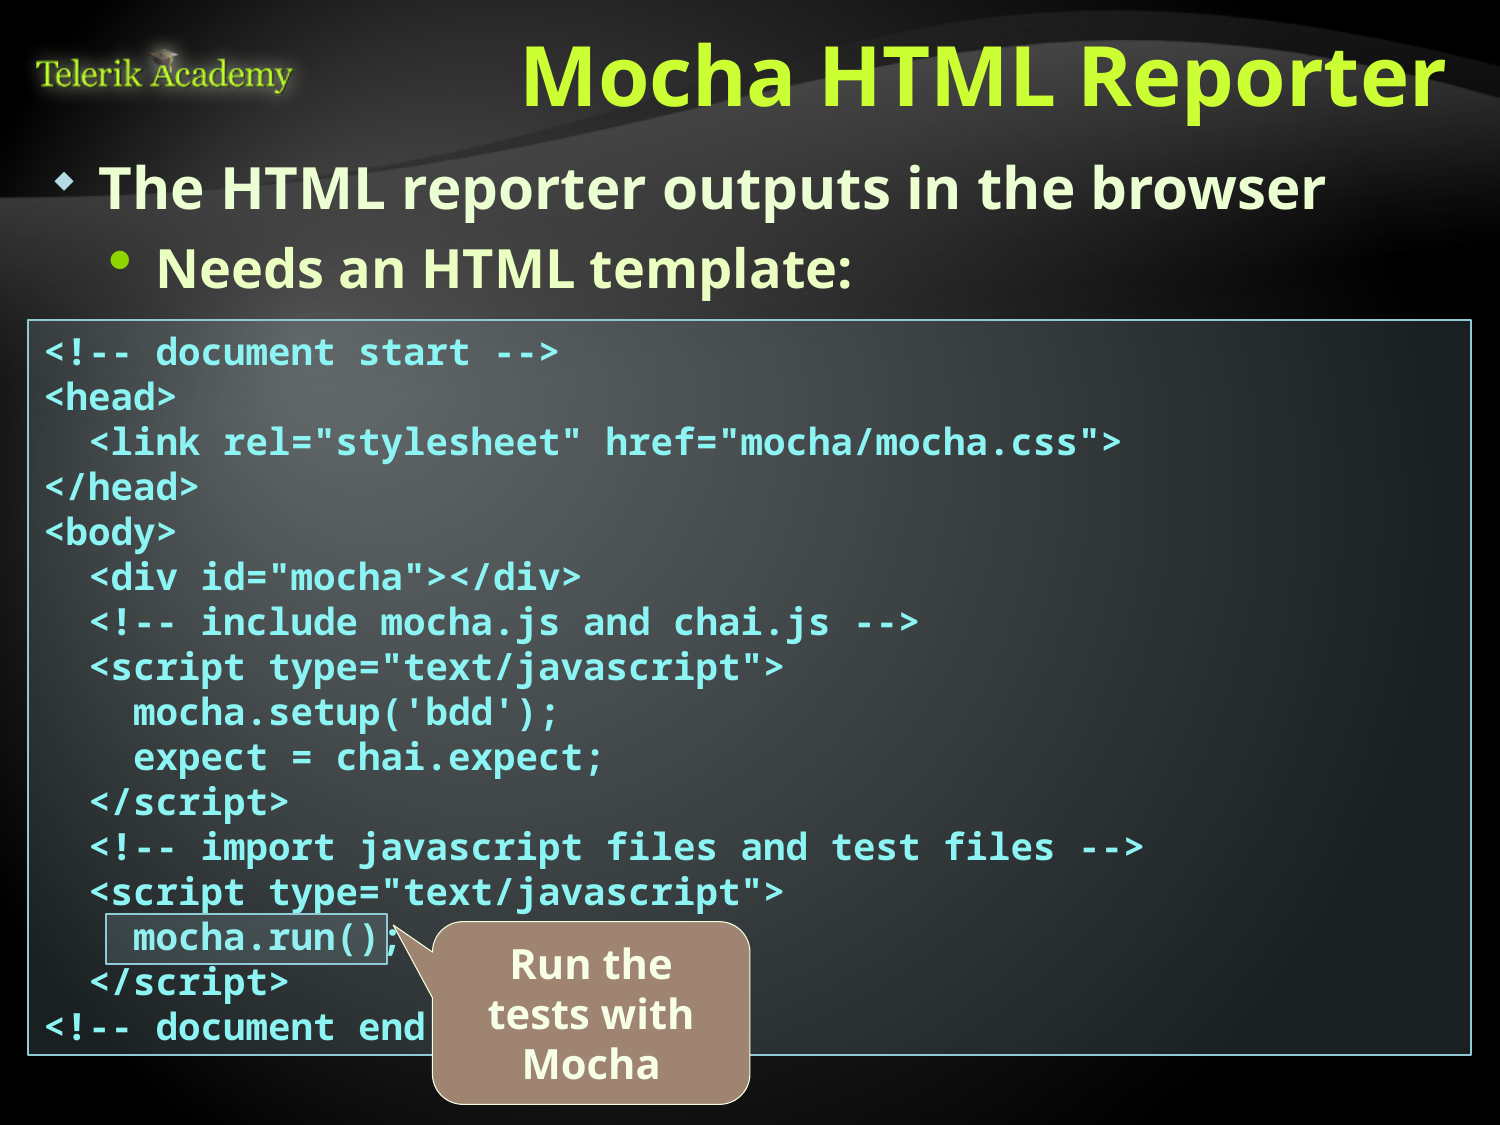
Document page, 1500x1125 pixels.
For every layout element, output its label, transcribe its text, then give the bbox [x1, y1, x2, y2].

picture [0, 0, 1500, 1125]
list The HTML reporter outputs in the browser Needs an HTML template: [37, 144, 1463, 308]
text_box Run the tests with Mocha [393, 921, 750, 1105]
title Mocha HTML Reporter [300, 12, 1463, 144]
text_box [106, 913, 388, 965]
text_box <!-- document start --> <head> <link rel="stylesheet" href="mocha/mocha.css"> </head> <body> <div id="mocha"></div> <!-- include mocha.js and chai.js --> <script type="text/javascript"> mocha.setup('bdd'); expect = chai.expect; </script> <!-- import javascript files and test files --> <script type="text/javascript"> mocha.run(); </script> <!-- document end --> [28, 320, 1472, 1056]
